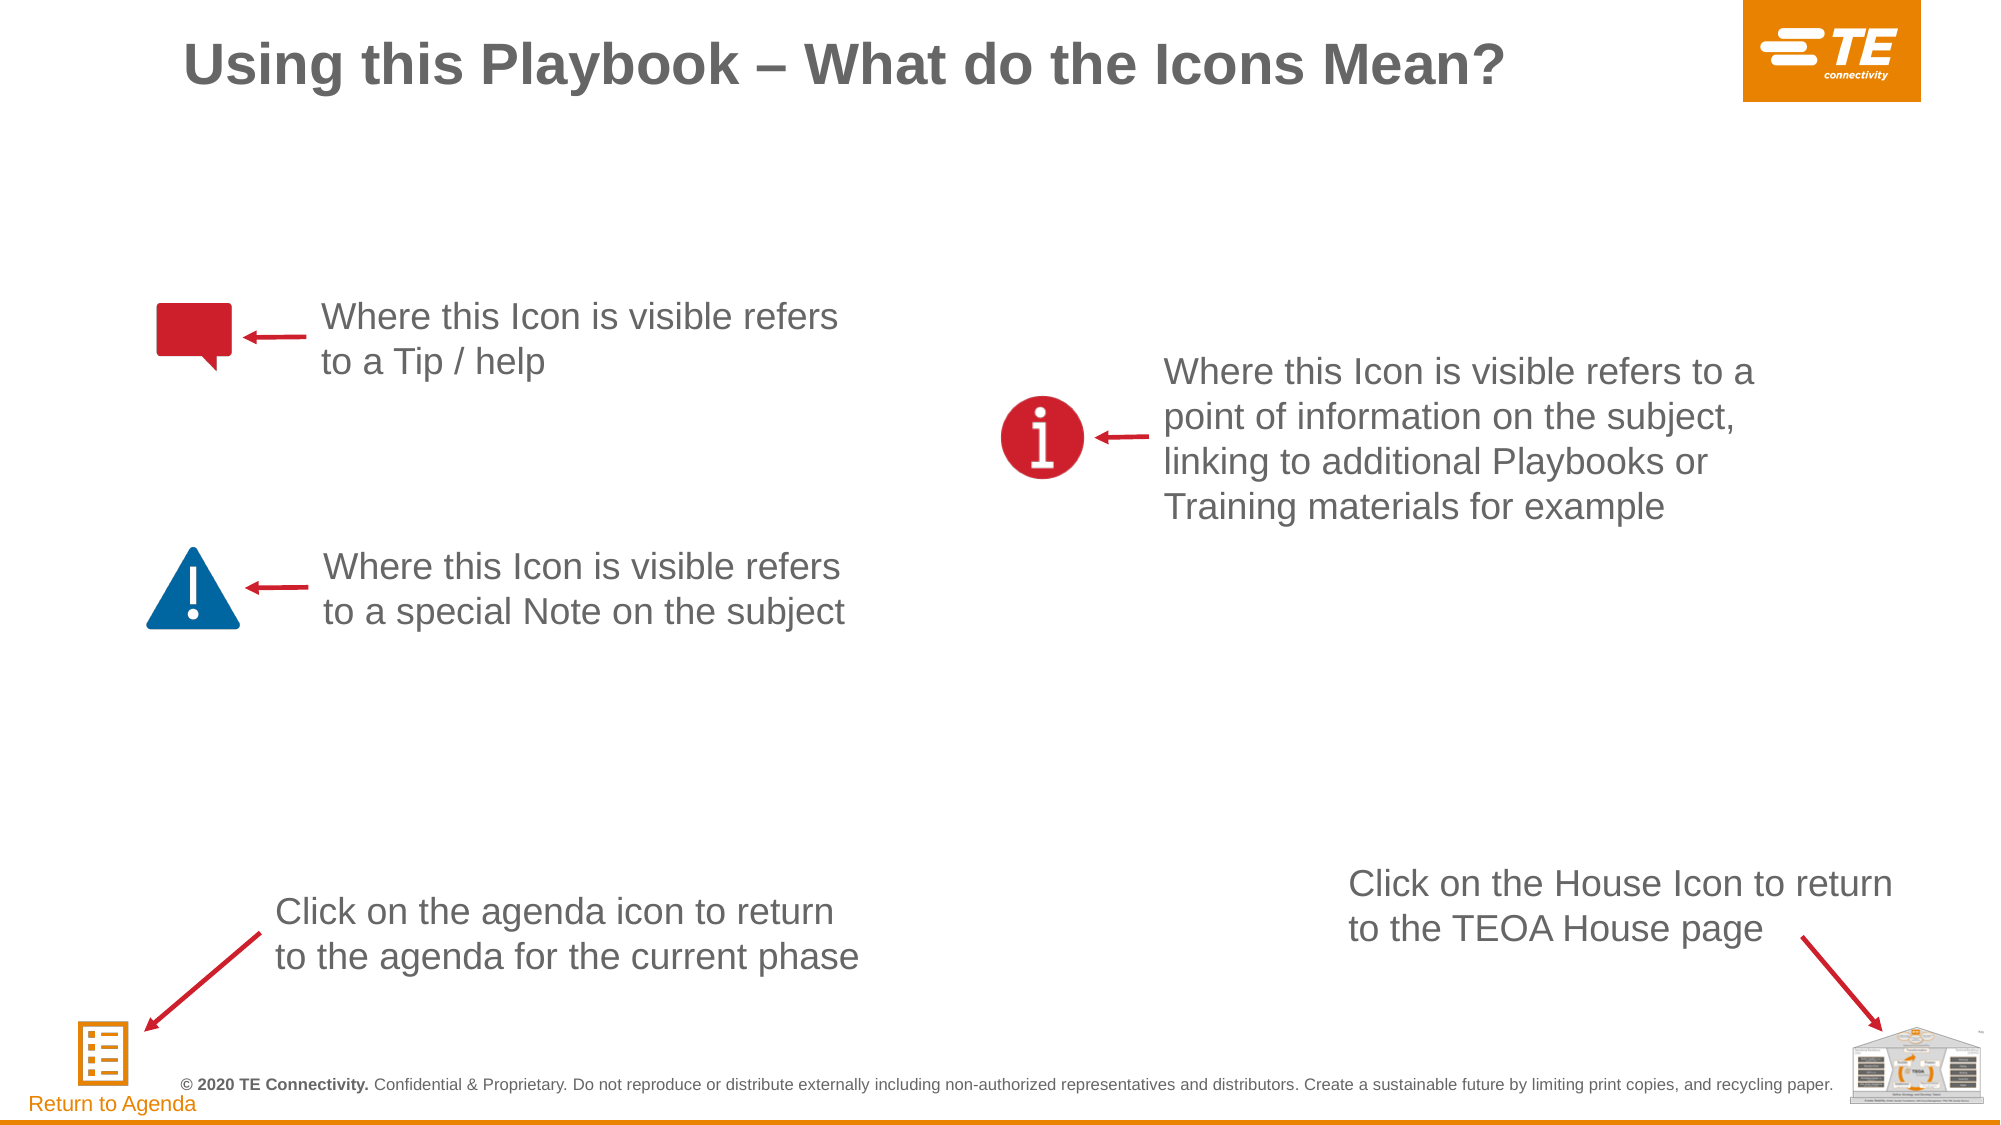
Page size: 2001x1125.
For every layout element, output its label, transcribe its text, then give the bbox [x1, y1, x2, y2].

picture [141, 284, 247, 391]
text_box Click on the agenda icon to return to the agenda for the current phase [260, 880, 875, 985]
picture [1850, 1027, 1986, 1104]
picture [1743, 0, 1921, 102]
text_box Where this Icon is visible refers to a special Note on the subject [308, 534, 868, 640]
text_box Click on the House Icon to return to the TEOA House page [1333, 852, 1926, 957]
text_box Where this Icon is visible refers to a Tip / help [306, 284, 866, 390]
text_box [144, 955, 261, 1032]
picture [990, 385, 1095, 490]
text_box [6, 1015, 219, 1125]
text_box Where this Icon is visible refers to a point of information on the subject, linking to additional Playbooks or Training materials for example [1148, 339, 1777, 534]
picture [141, 536, 245, 640]
title Using this Playbook – What do the Icons Mean? [183, 26, 1715, 102]
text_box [1801, 936, 1883, 1032]
